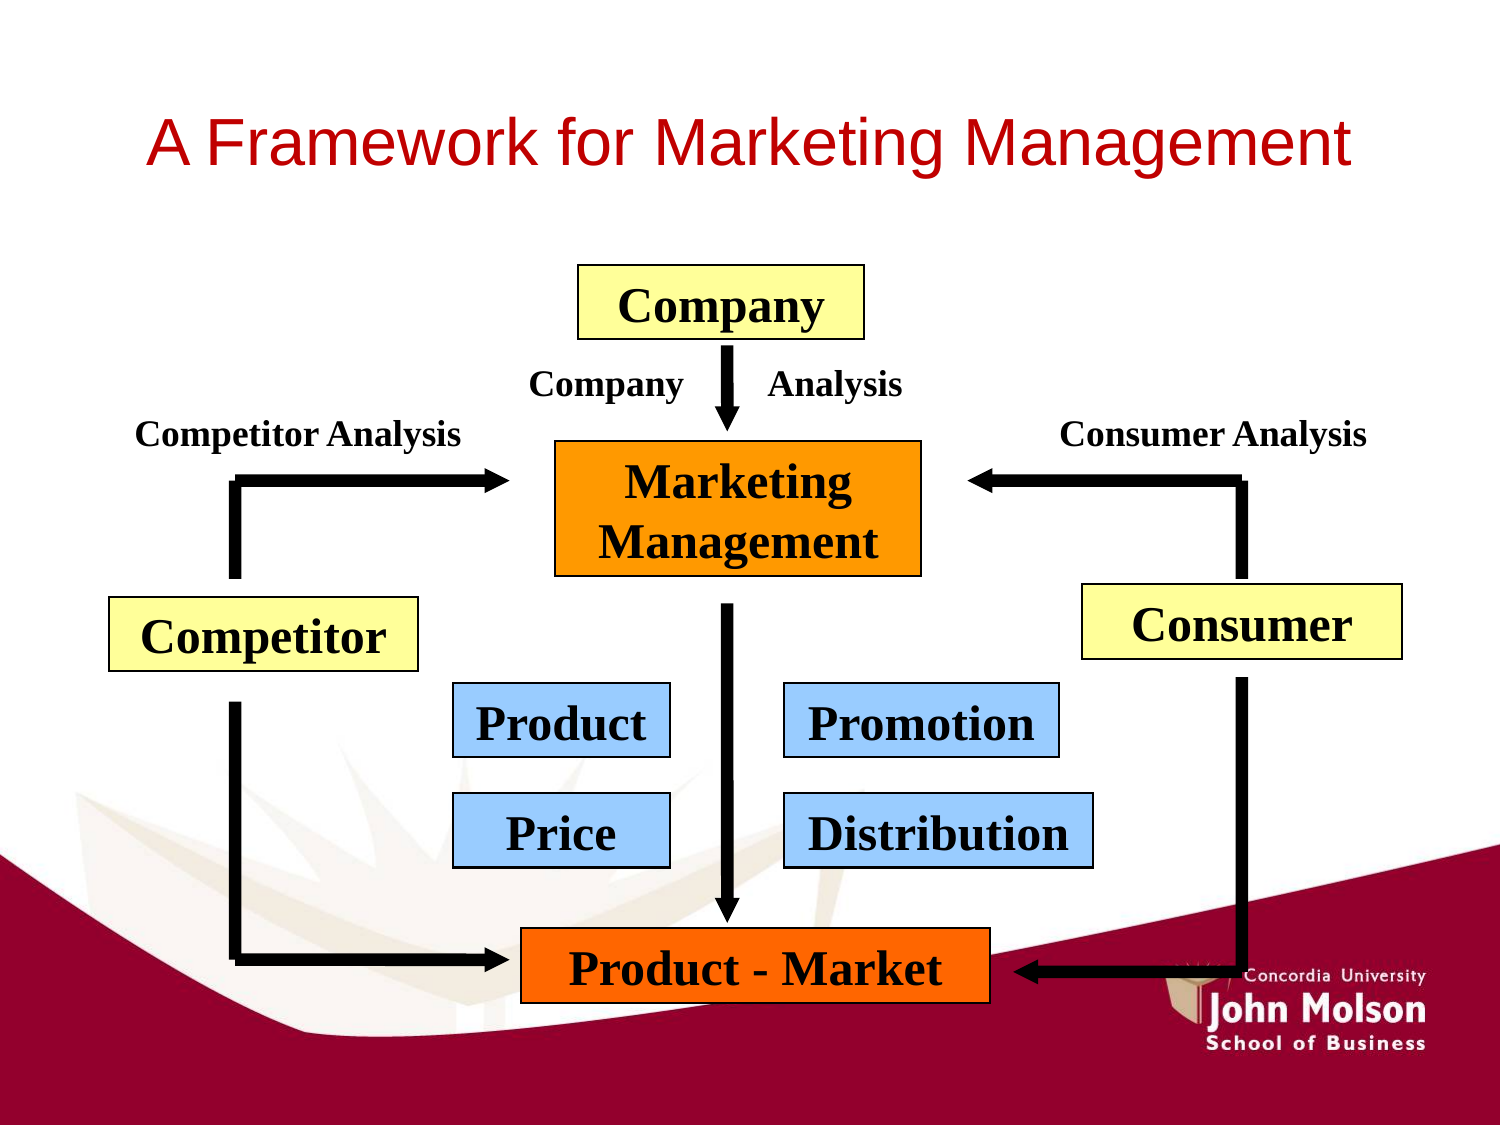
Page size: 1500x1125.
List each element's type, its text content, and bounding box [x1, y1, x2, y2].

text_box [74, 262, 1426, 1006]
picture [0, 0, 1500, 1125]
title A Framework for Marketing Management [74, 44, 1426, 233]
